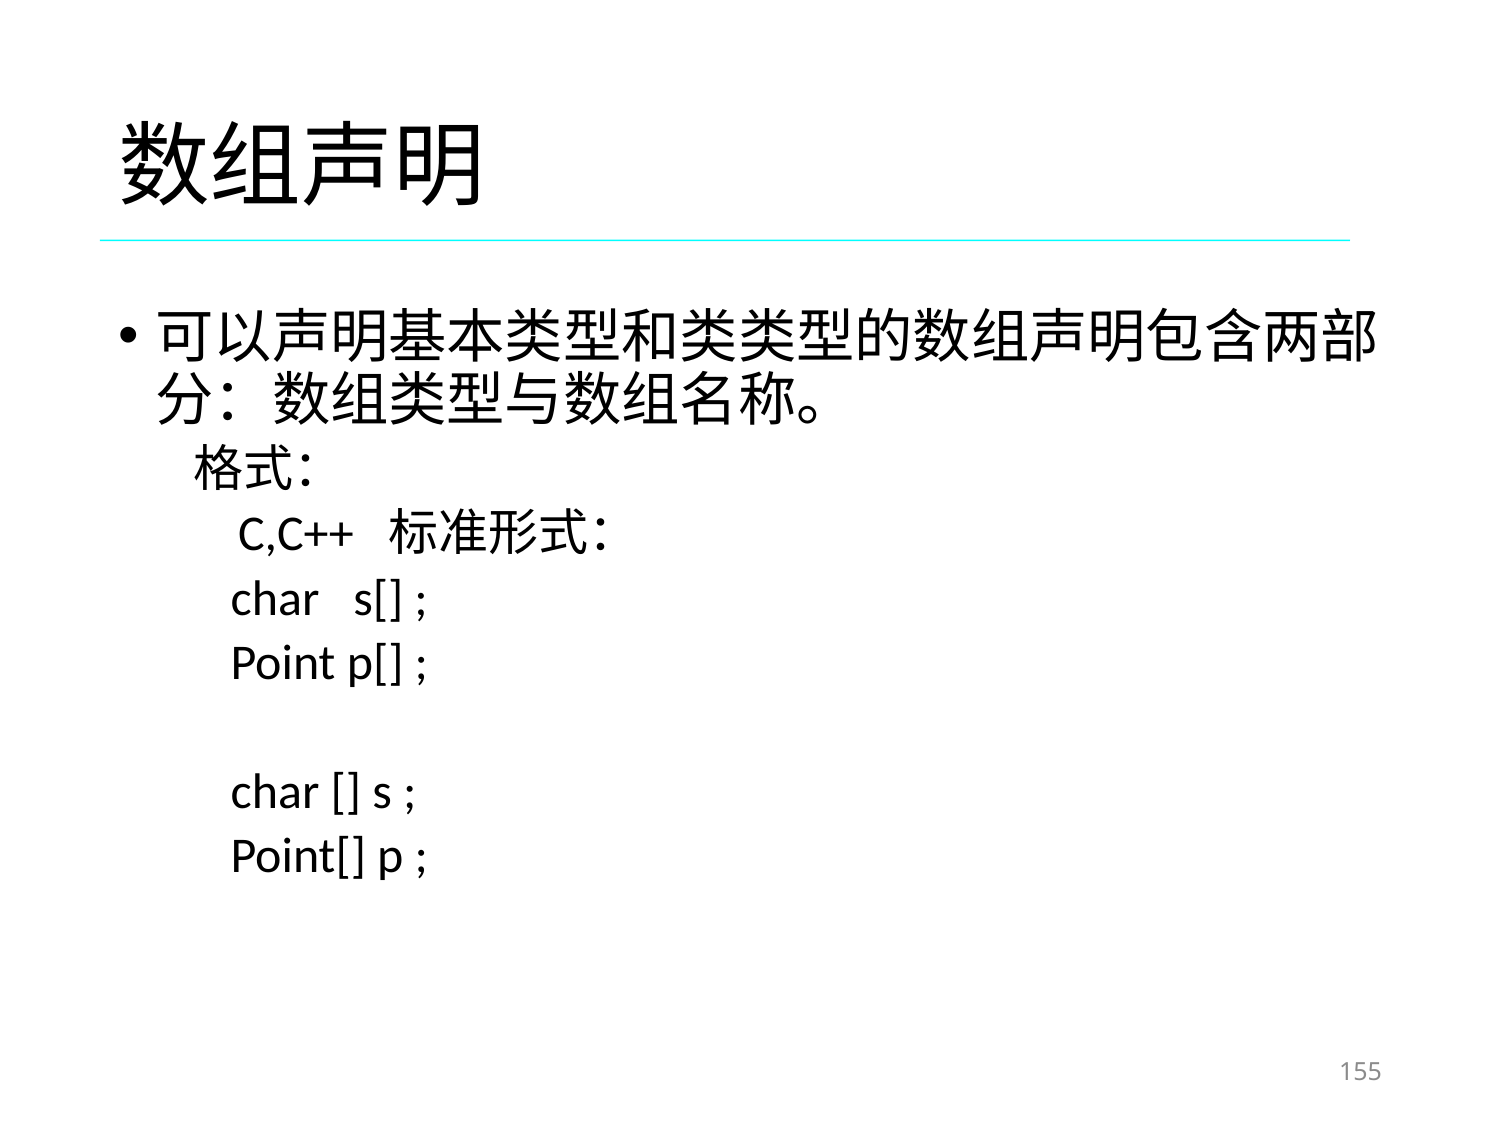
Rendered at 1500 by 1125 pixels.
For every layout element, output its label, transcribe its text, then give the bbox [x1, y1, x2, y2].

slide_number 155 [1059, 1042, 1397, 1103]
list 可以声明基本类型和类类型的数组声明包含两部分：数组类型与数组名称。 格式： C,C++ 标准形式： char s[] ; Point p[] ; char [] s ; Point[] p ; [103, 299, 1397, 1014]
title 数组声明 [103, 59, 1397, 278]
